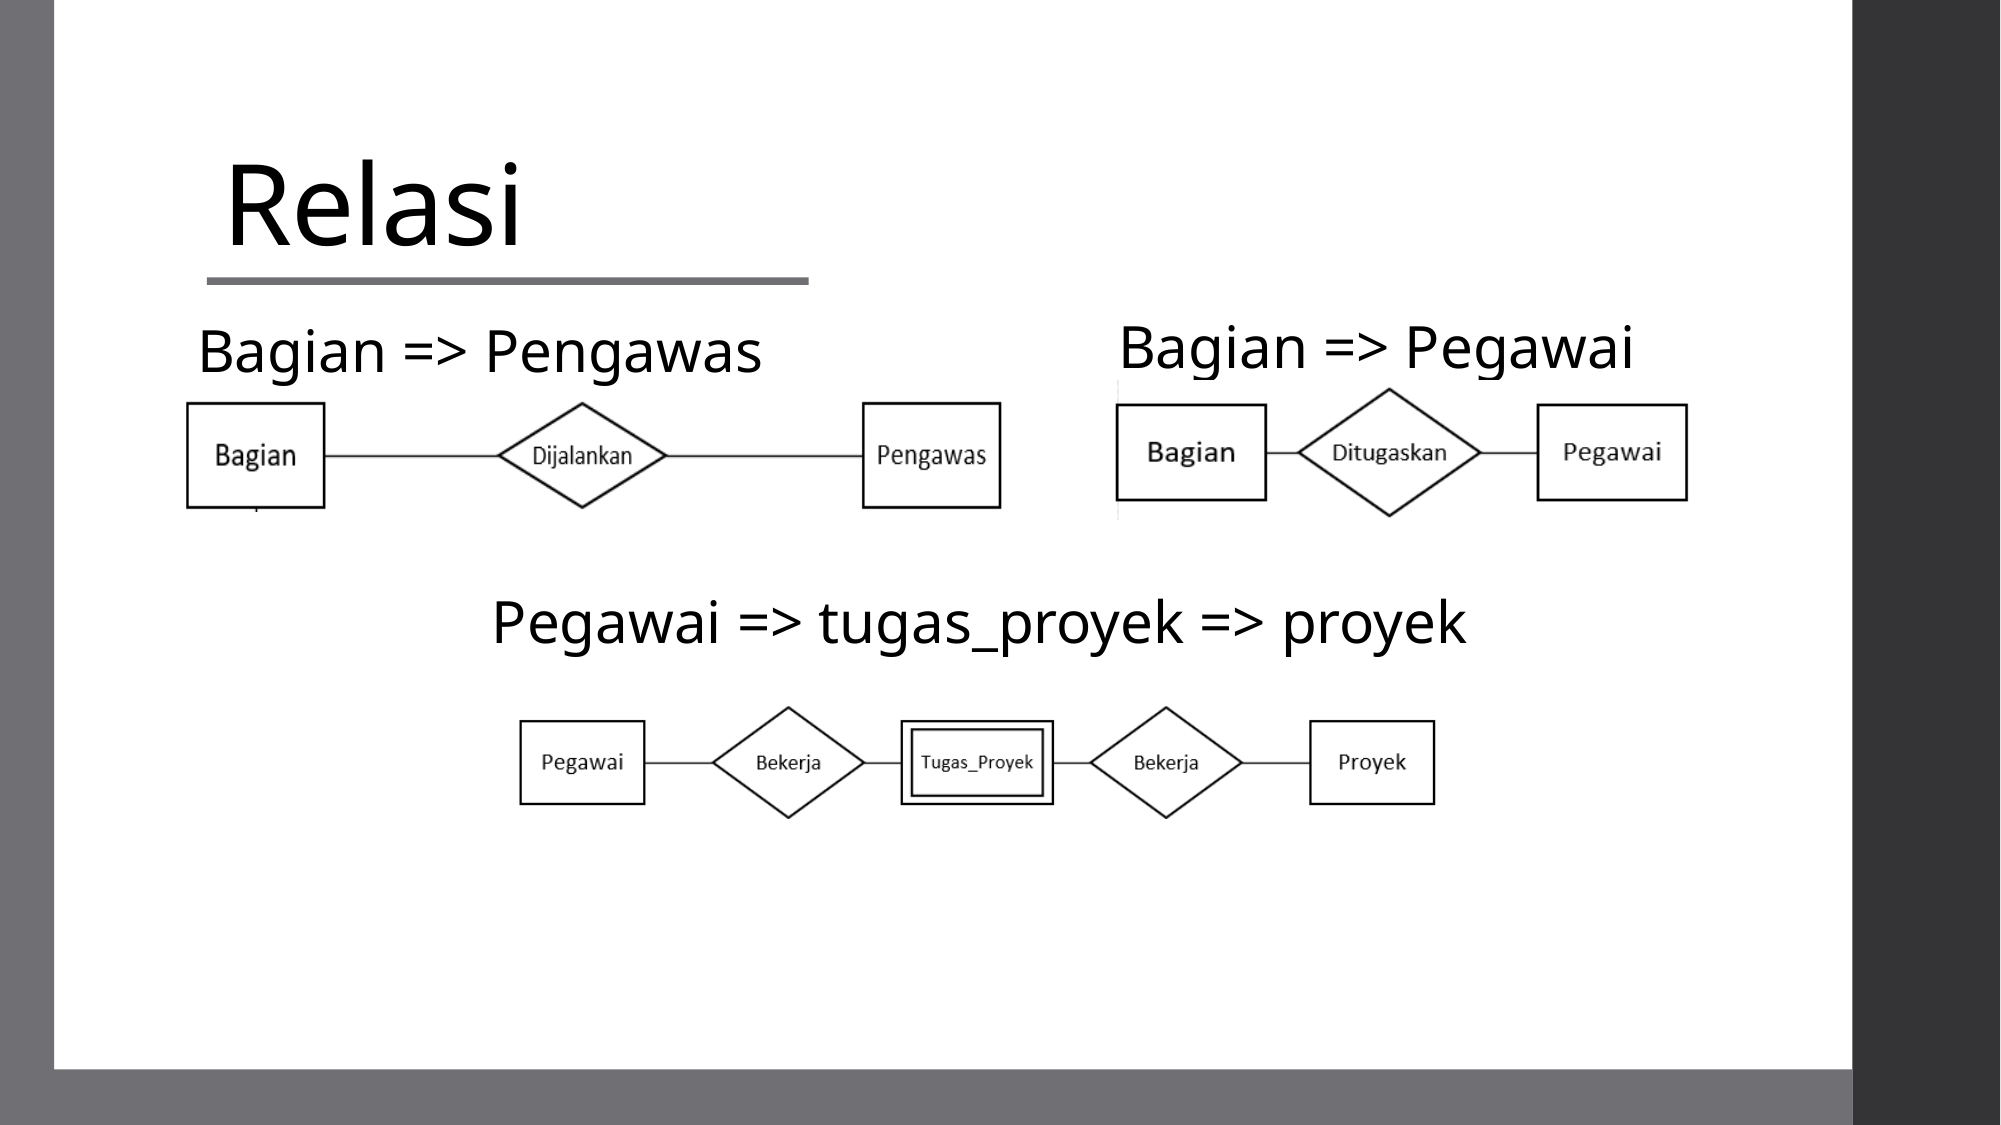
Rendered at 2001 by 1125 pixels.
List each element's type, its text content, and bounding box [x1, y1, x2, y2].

text_box Bagian => Pegawai [1103, 302, 2000, 458]
text_box [0, 0, 55, 1125]
picture [507, 704, 1449, 820]
text_box [206, 276, 810, 286]
picture [1105, 380, 1695, 520]
text_box Pegawai => tugas_proyek => proyek [477, 577, 2000, 733]
text_box Bagian => Pengawas [182, 306, 1724, 462]
picture [180, 394, 1009, 512]
title Relasi [206, 60, 1797, 278]
text_box [55, 1068, 1853, 1125]
